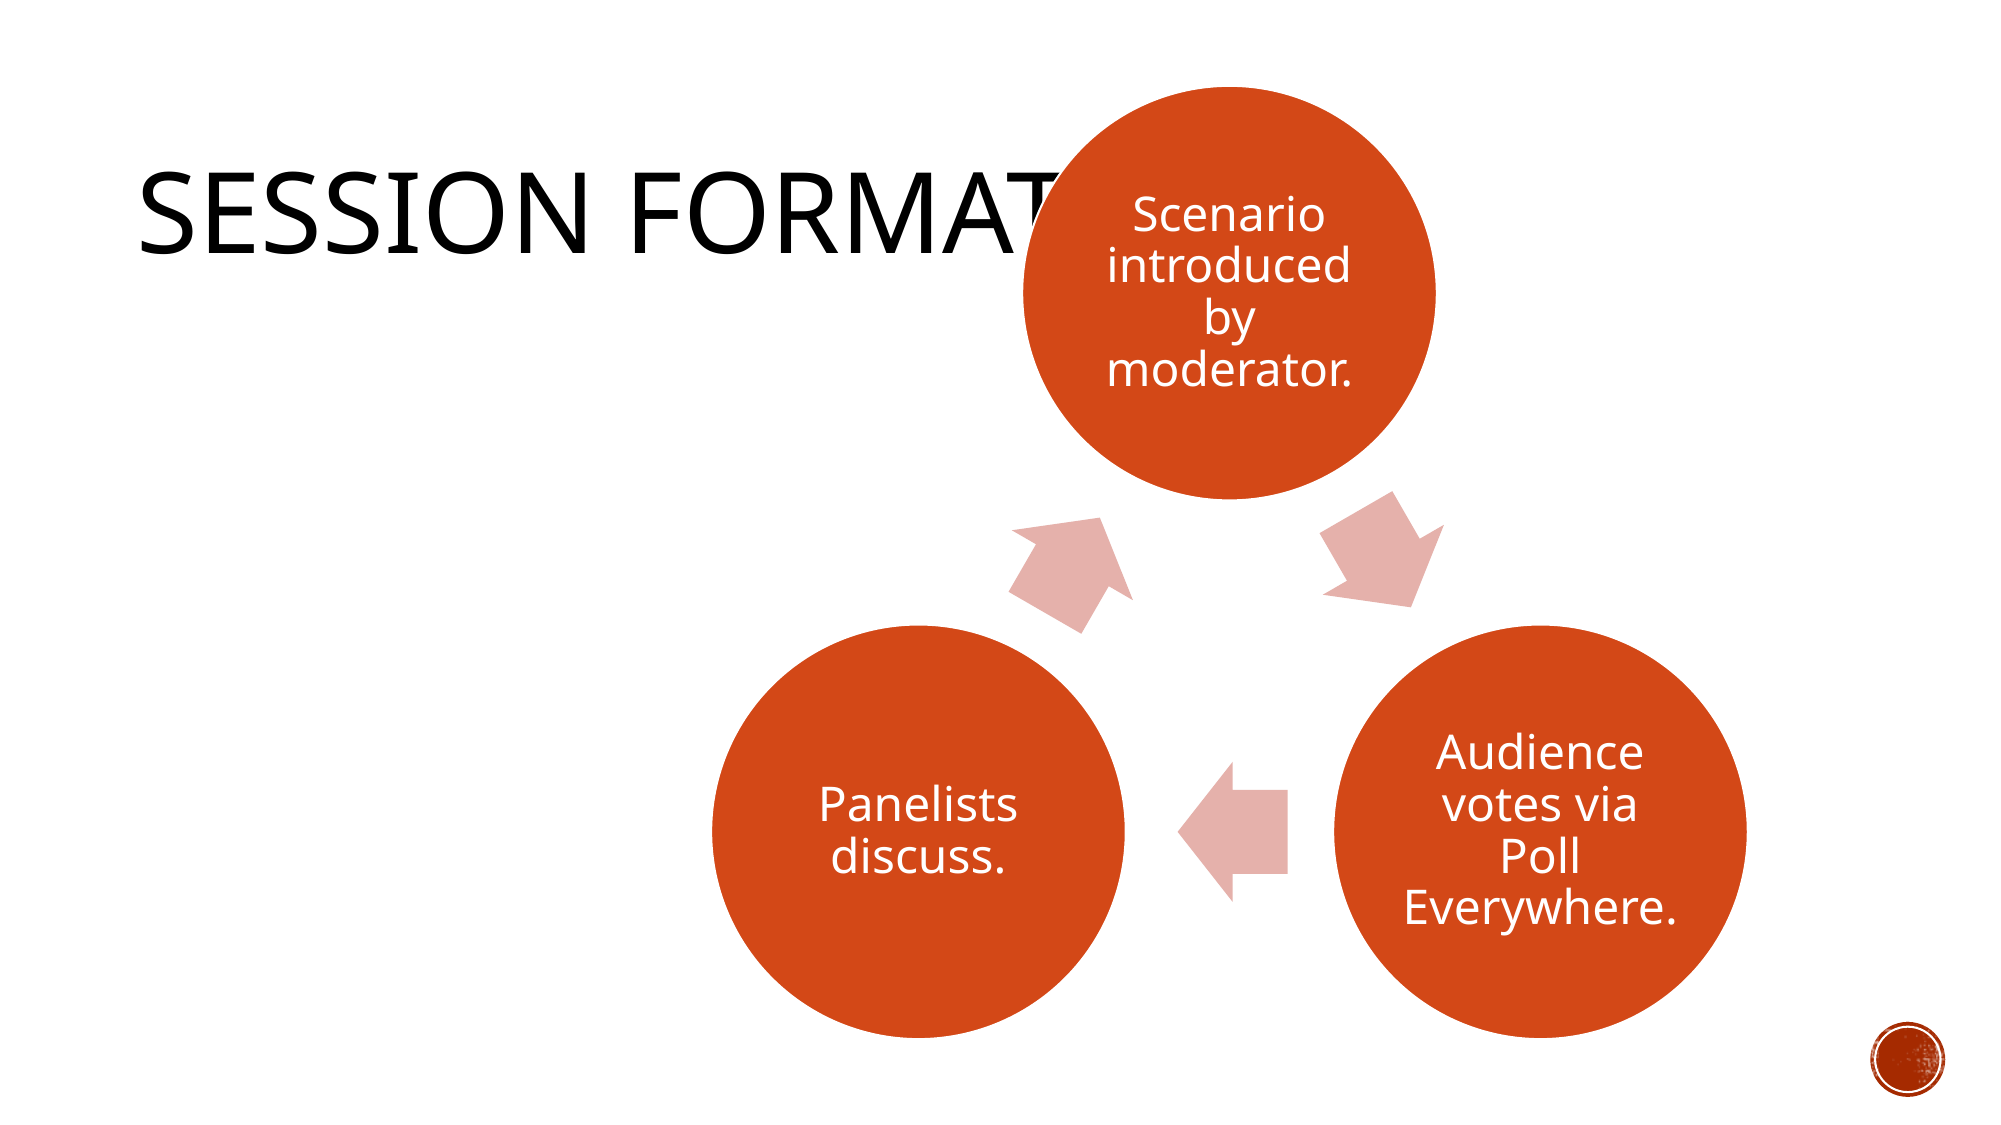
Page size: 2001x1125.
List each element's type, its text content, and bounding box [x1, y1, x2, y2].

title Session Format [121, 85, 464, 350]
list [459, 87, 1997, 1036]
